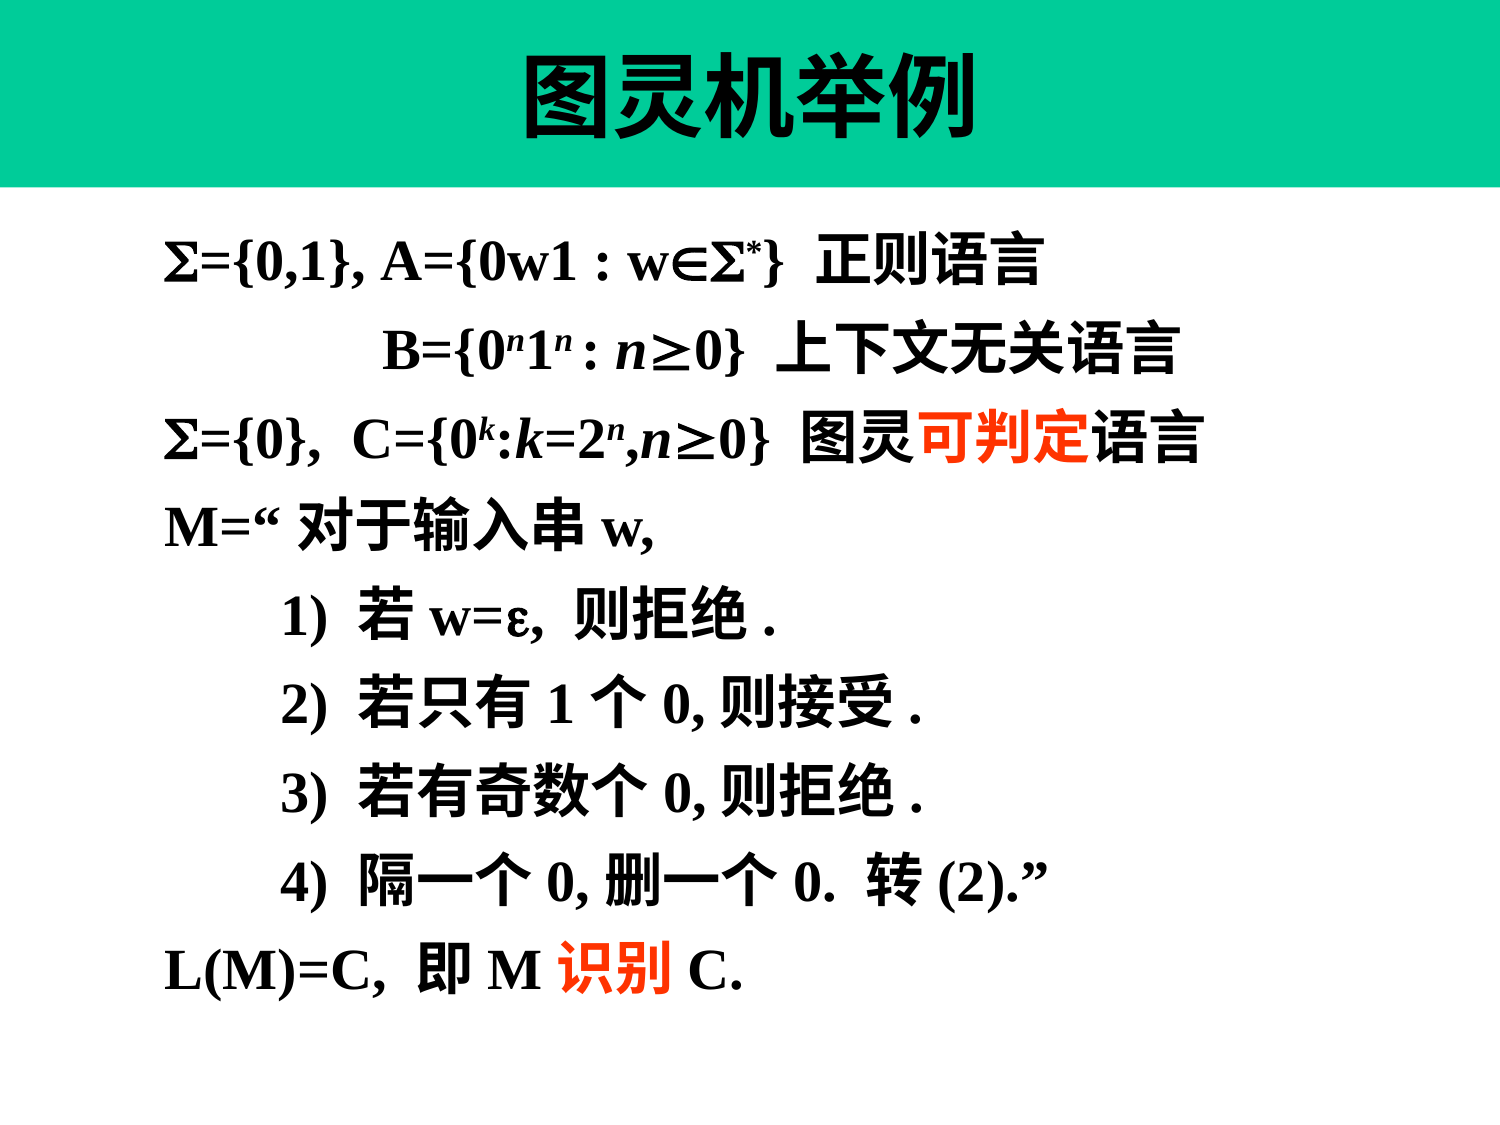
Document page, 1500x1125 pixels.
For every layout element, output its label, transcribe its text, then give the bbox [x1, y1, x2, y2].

text_box ={0,1}, A={0w1 : w*} 正则语言 B={0n1n : n0} 上下文无关语言 ={0}, C={0k:k=2n,n0} 图灵可判定语言 M=“对于输入串w, 1) 若w=, 则拒绝. 2) 若只有1个0,则接受. 3) 若有奇数个0,则拒绝. 4) 隔一个0,删一个0. 转(2).” L(M)=C, 即M识别C. [149, 208, 1236, 1009]
title 图灵机举例 [0, 0, 1500, 188]
